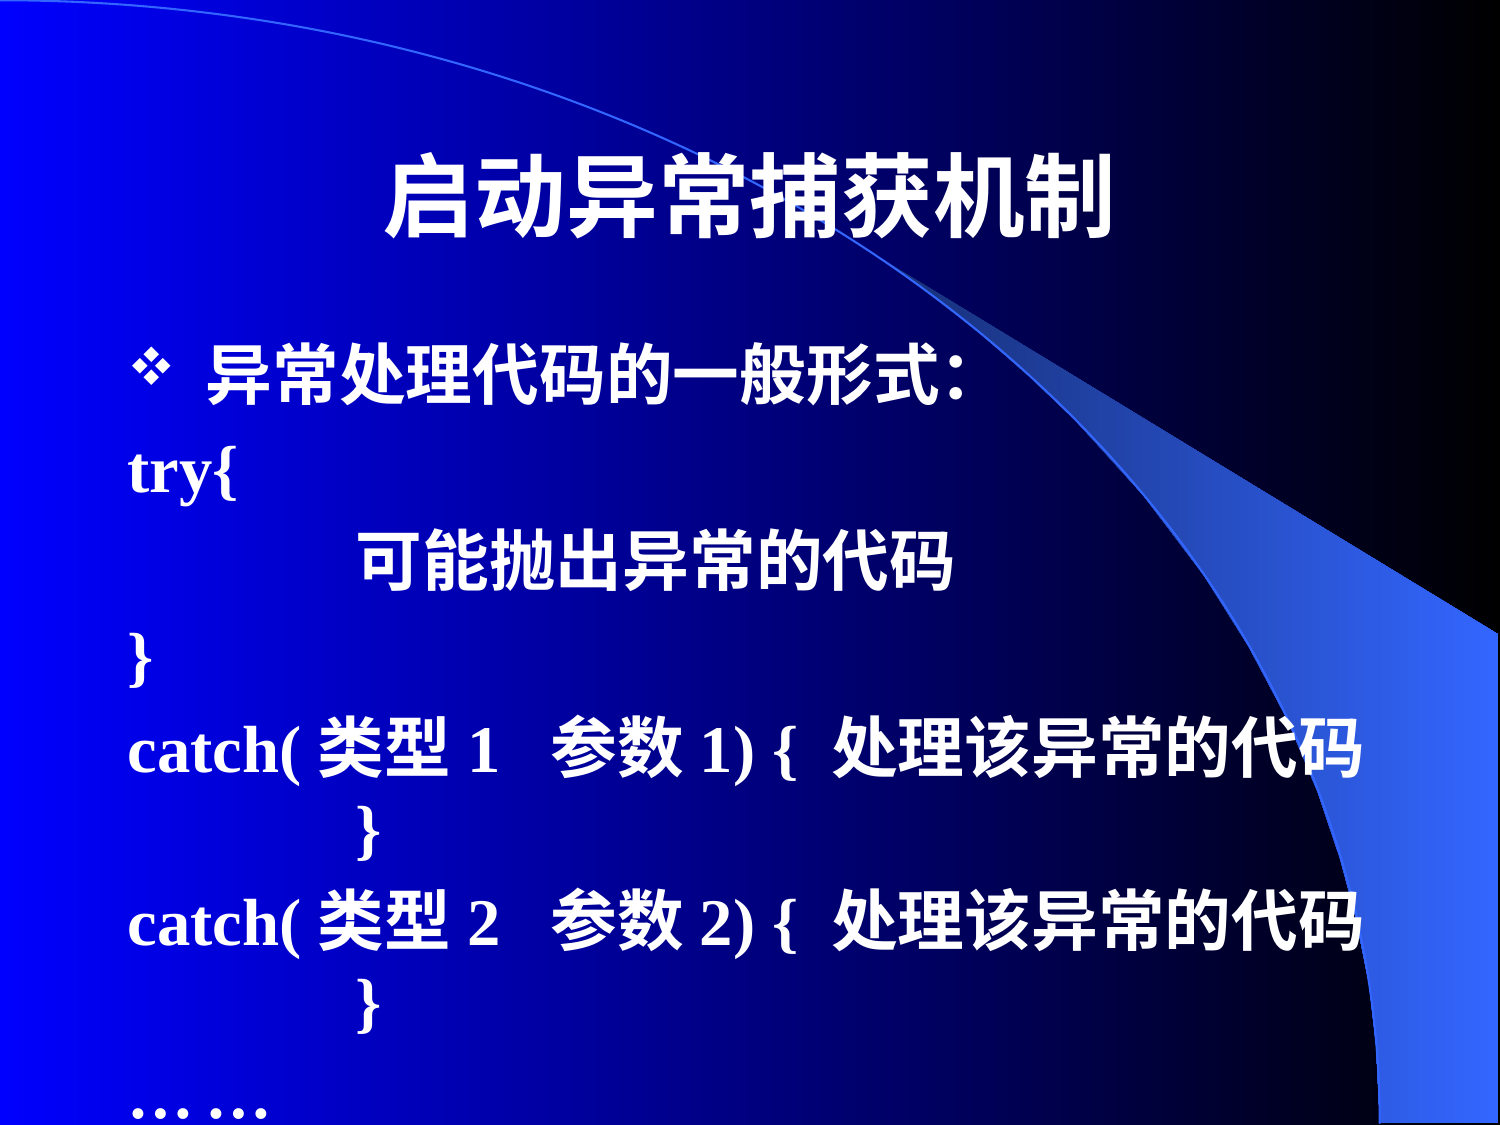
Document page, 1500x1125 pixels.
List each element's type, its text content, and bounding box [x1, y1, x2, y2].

list 异常处理代码的一般形式： try{ 可能抛出异常的代码 } catch(类型1 参数1) { 处理该异常的代码 } catch(类型2 参数2) { 处理该异常的代码 } … … [112, 324, 1388, 1001]
title 启动异常捕获机制 [112, 99, 1388, 288]
